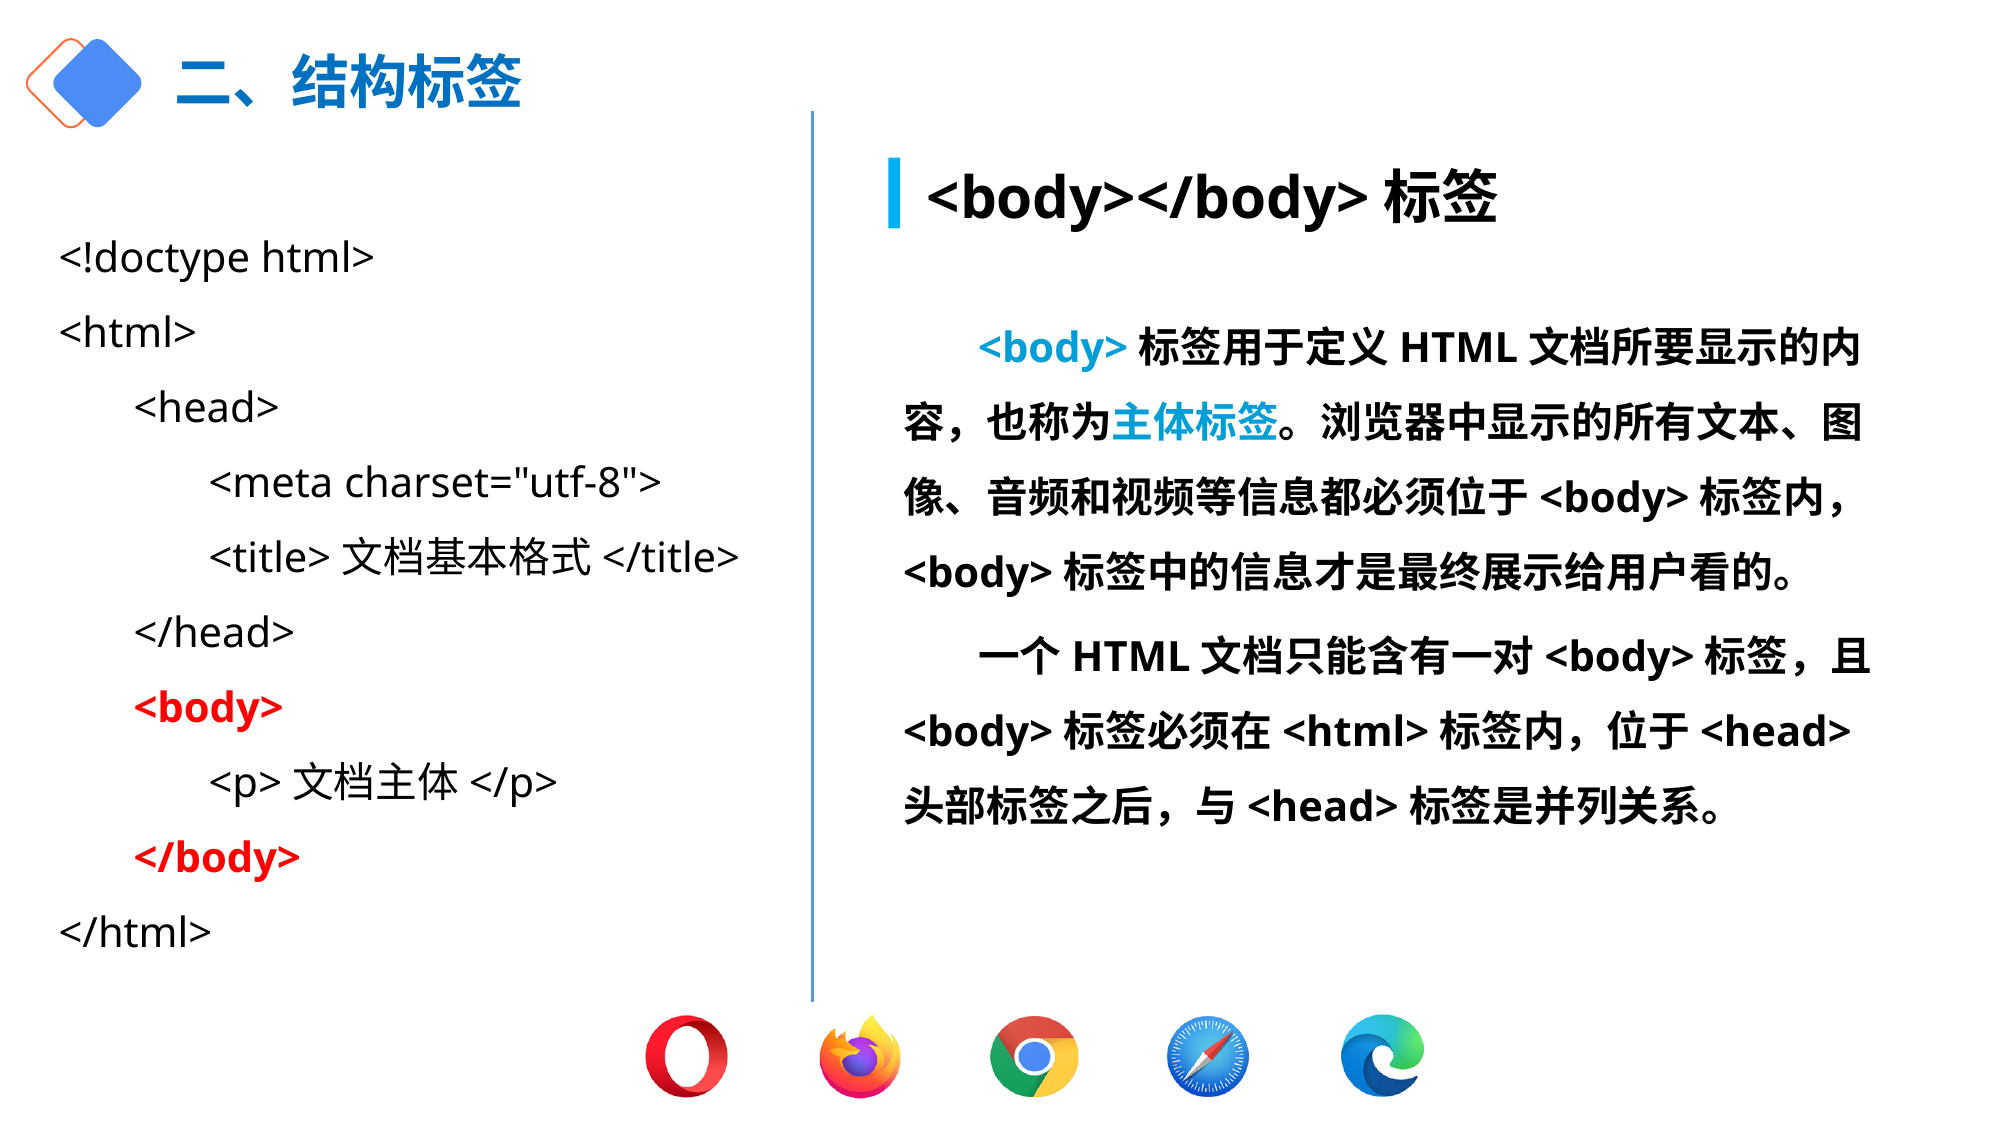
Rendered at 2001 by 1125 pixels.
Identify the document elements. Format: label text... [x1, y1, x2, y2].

text_box [887, 157, 901, 229]
picture [568, 999, 1545, 1110]
text_box <body></body>标签 [912, 153, 1563, 240]
title 二、结构标签 [159, 25, 929, 144]
text_box <!doctype html> <html> <head> <meta charset="utf-8"> <title>文档基本格式</title> </head> <body> <p>文档主体</p> </body> </html> [0, 198, 780, 980]
text_box <body>标签用于定义HTML文档所要显示的内容，也称为主体标签。浏览器中显示的所有文本、图像、音频和视频等信息都必须位于<body>标签内，<body>标签中的信息才是最终展示给用户看的。 一个HTML文档只能含有一对<body>标签，且<body>标签必须在<html>标签内，位于<head>头部标签之后，与<head>标签是并列关系。 [888, 288, 1895, 922]
